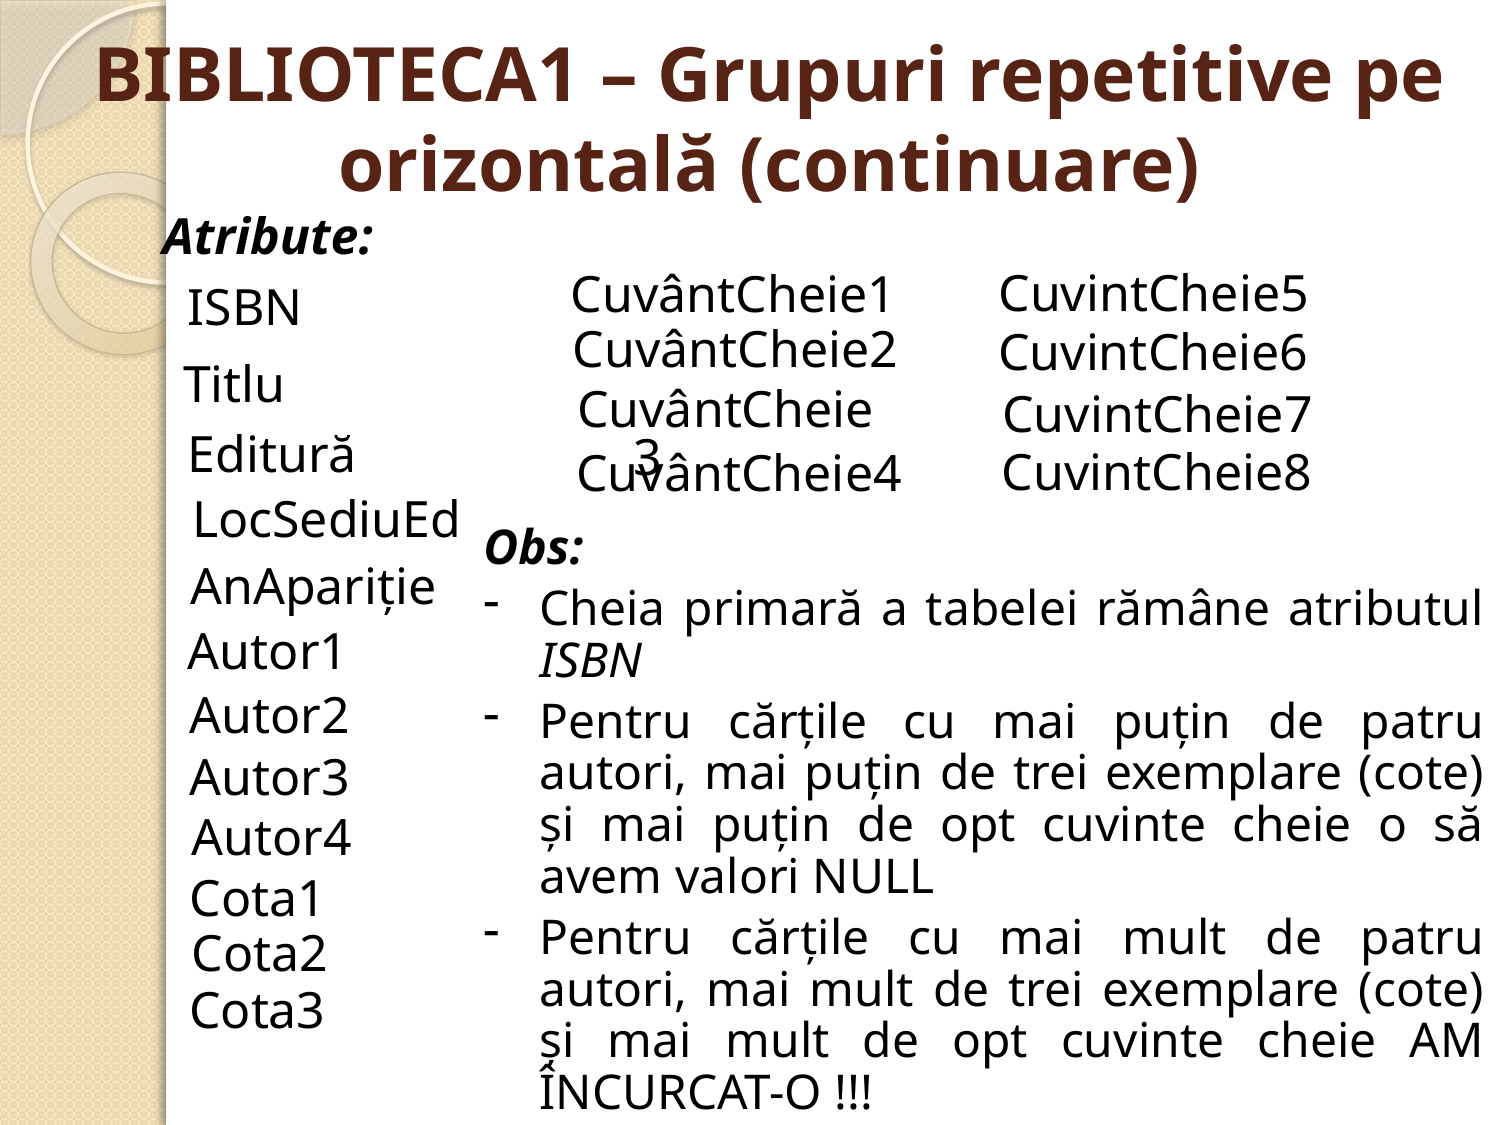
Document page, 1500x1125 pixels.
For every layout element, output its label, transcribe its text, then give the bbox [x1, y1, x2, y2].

text_box Autor3 [174, 750, 477, 812]
text_box Editură [173, 427, 443, 498]
text_box AnApariţie [175, 558, 468, 623]
text_box CuvintCheie5 [983, 265, 1328, 334]
text_box Atribute: [147, 233, 446, 284]
text_box CuvântCheie2 [558, 322, 936, 390]
text_box CuvântCheie1 [556, 267, 931, 335]
text_box CuvântCheie4 [561, 445, 931, 514]
text_box Cota3 [174, 982, 484, 1034]
title BIBLIOTECA1 – Grupuri repetitive pe orizontală (continuare) [39, 0, 1500, 233]
text_box ISBN [173, 284, 393, 355]
text_box CuvântCheie3 [562, 381, 910, 445]
text_box Titlu [168, 356, 467, 423]
text_box Autor4 [176, 809, 479, 872]
text_box CuvintCheie7 [987, 387, 1331, 444]
text_box LocSediuEd [177, 491, 484, 562]
text_box Autor1 [173, 623, 468, 686]
text_box Autor2 [174, 688, 478, 750]
text_box Cota2 [177, 925, 487, 977]
text_box Cota1 [175, 870, 468, 922]
text_box CuvintCheie8 [987, 444, 1331, 513]
text_box CuvintCheie6 [983, 325, 1327, 393]
text_box Obs: Cheia primară a tabelei rămâne atributul ISBN Pentru cărţile cu mai puţin de patru autori, mai puţin de trei exemplare (cote) şi mai puţin de opt cuvinte cheie o să avem valori NULL Pentru cărţile cu mai mult de patru autori, mai mult de trei exemplare (cote) şi mai mult de opt cuvinte cheie AM ÎNCURCAT-O !!! [468, 515, 1500, 1031]
